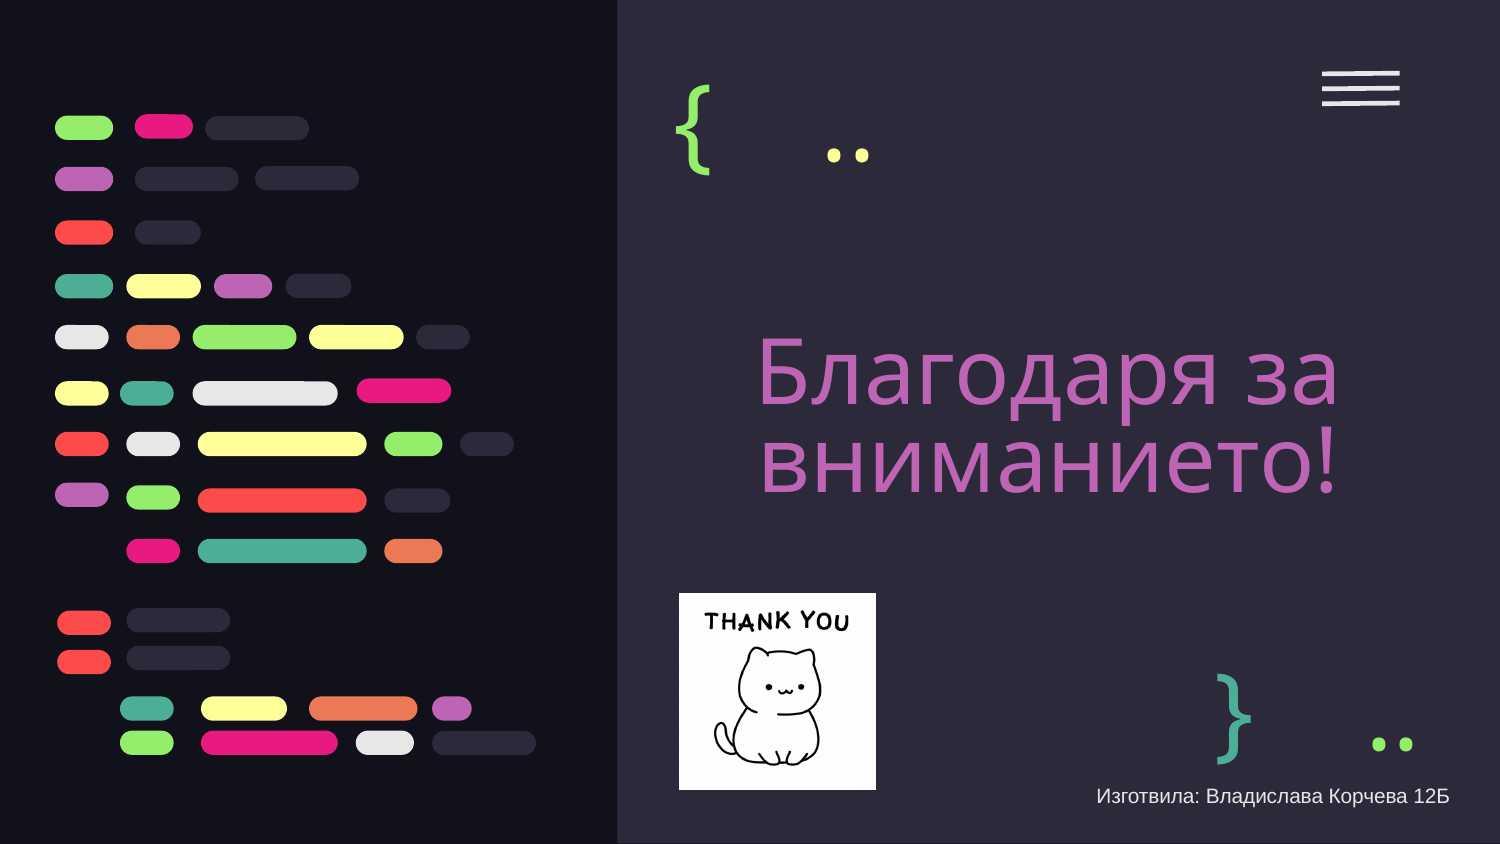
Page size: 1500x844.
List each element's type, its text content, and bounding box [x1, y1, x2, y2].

text_box .. [731, 75, 892, 166]
text_box } [1199, 629, 1285, 754]
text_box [54, 113, 537, 756]
picture [678, 593, 876, 790]
text_box Изготвила: Владислава Корчева 12Б [1081, 775, 1500, 815]
text_box { [658, 40, 775, 183]
text_box .. [1275, 664, 1436, 754]
title Благодаря за вниманието! [714, 214, 1383, 630]
